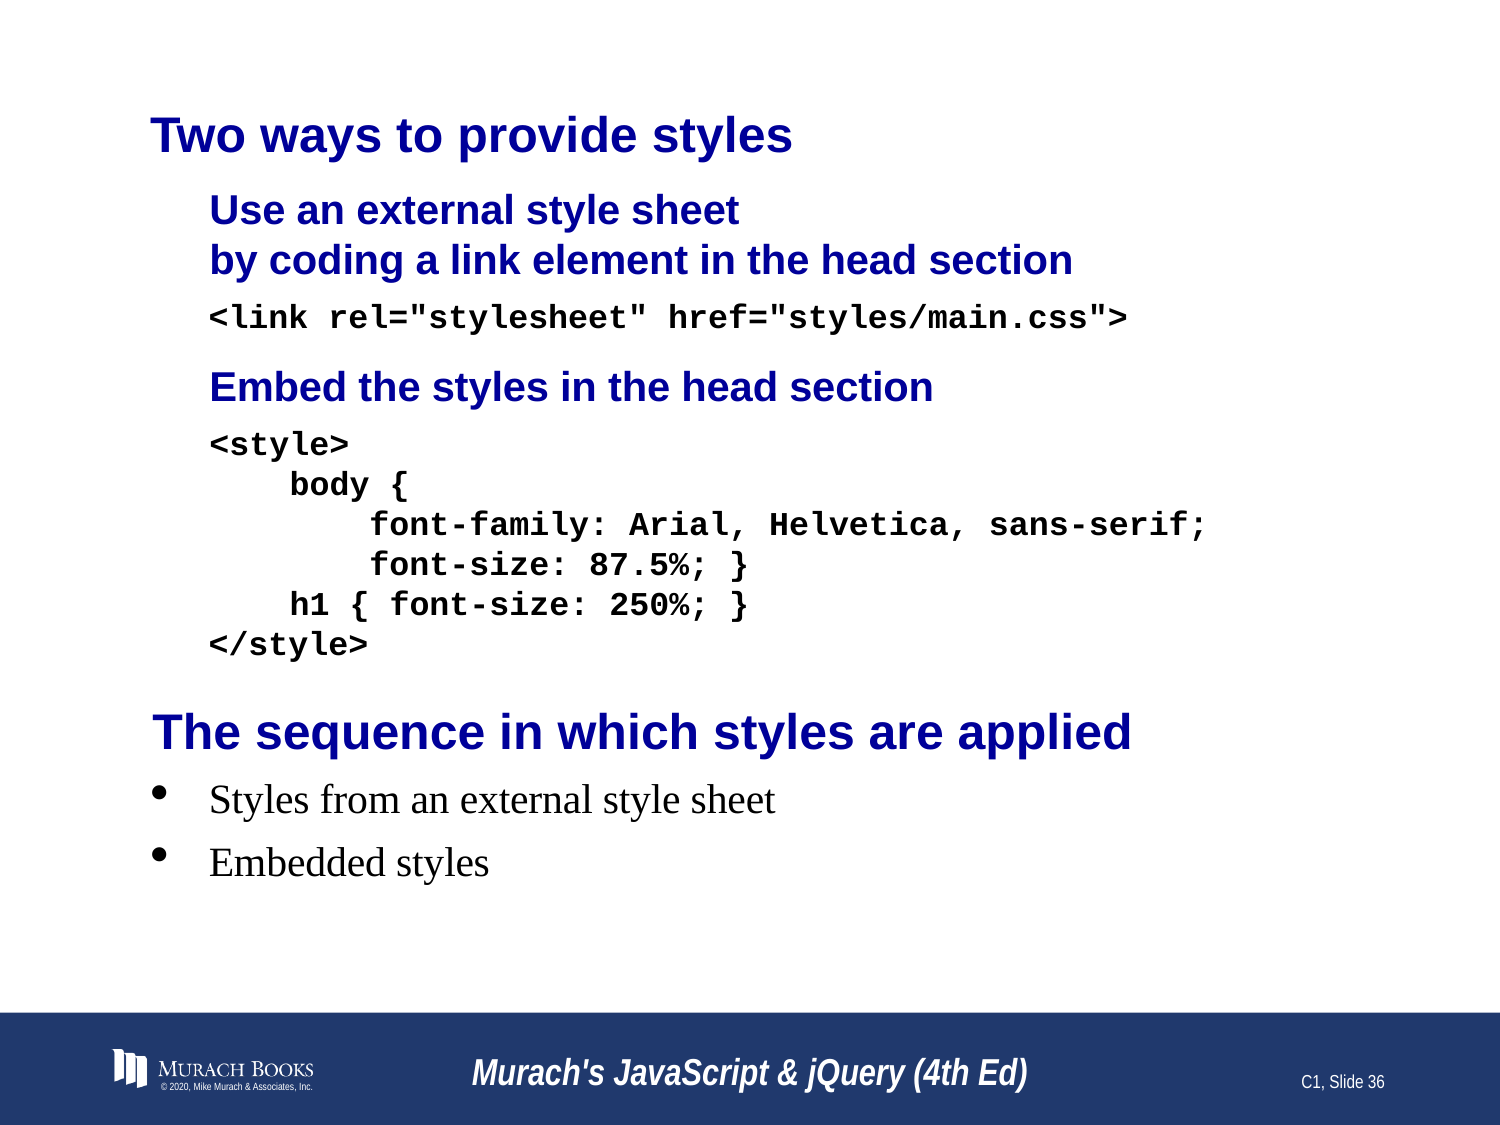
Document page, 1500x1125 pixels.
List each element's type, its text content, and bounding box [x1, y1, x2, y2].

title Two ways to provide styles [150, 102, 1350, 164]
slide_number Murach's JavaScript & jQuery (4th Ed) [463, 1025, 1050, 1100]
footer © 2020, Mike Murach & Associates, Inc. [12, 1025, 463, 1100]
list Use an external style sheet by coding a link element in the head section <link rel="stylesheet" href="styles/main.css"> Embed the styles in the head section <style> body { font-family: Arial, Helvetica, sans-serif; font-size: 87.5%; } h1 { font-size: 250%; } </style> The sequence in which styles are applied Styles from an external style sheet Embedded styles [137, 174, 1350, 975]
slide_number C1, Slide 36 [1087, 1025, 1400, 1100]
